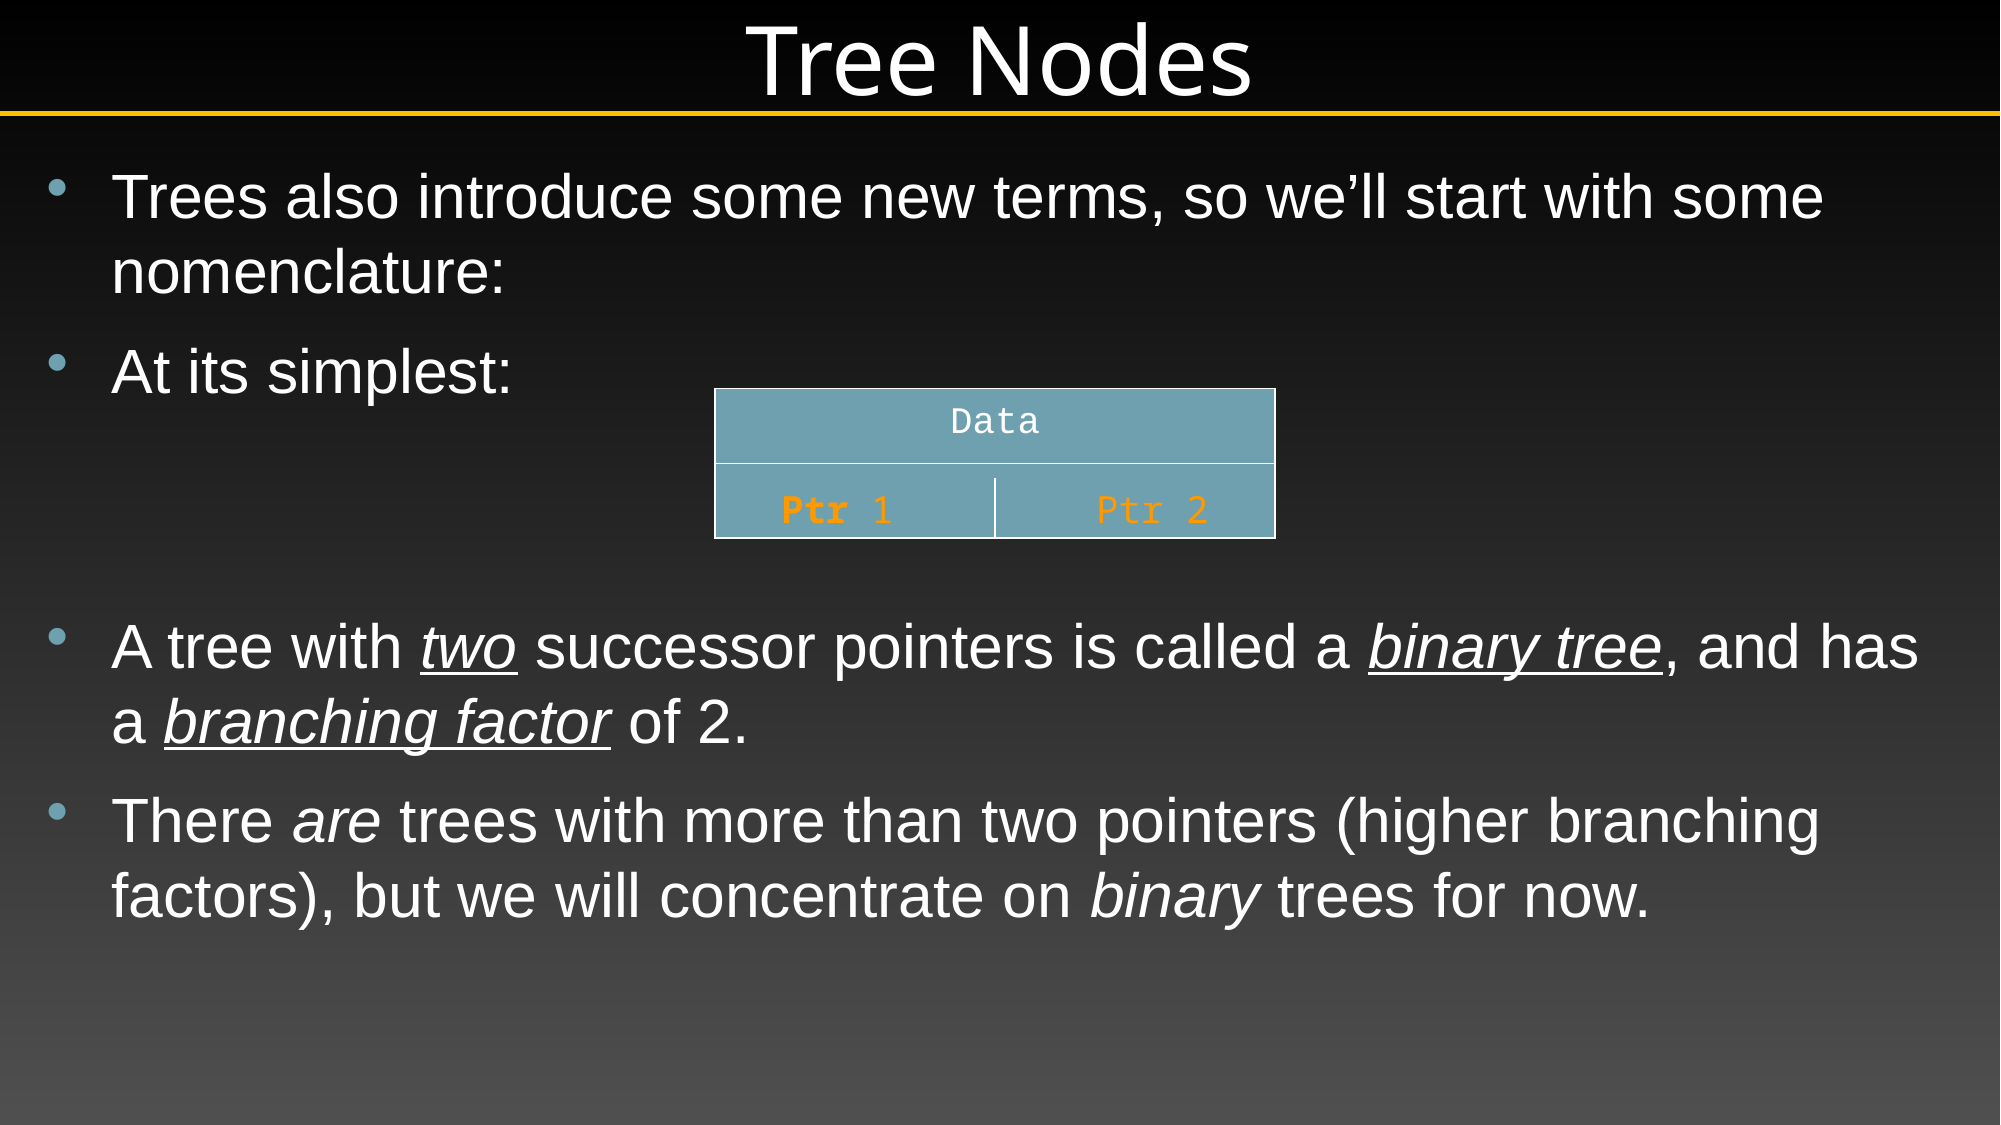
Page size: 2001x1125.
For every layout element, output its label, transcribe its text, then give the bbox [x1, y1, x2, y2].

title Tree Nodes [249, 0, 1751, 114]
list Trees also introduce some new terms, so we’ll start with some nomenclature: At its simplest: A tree with two successor pointers is called a binary tree, and has a branching factor of 2. There are trees with more than two pointers (higher branching factors), but we will concentrate on binary trees for now. [27, 148, 1979, 1031]
text_box Data Ptr 1  [711, 386, 1280, 545]
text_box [714, 388, 1276, 541]
